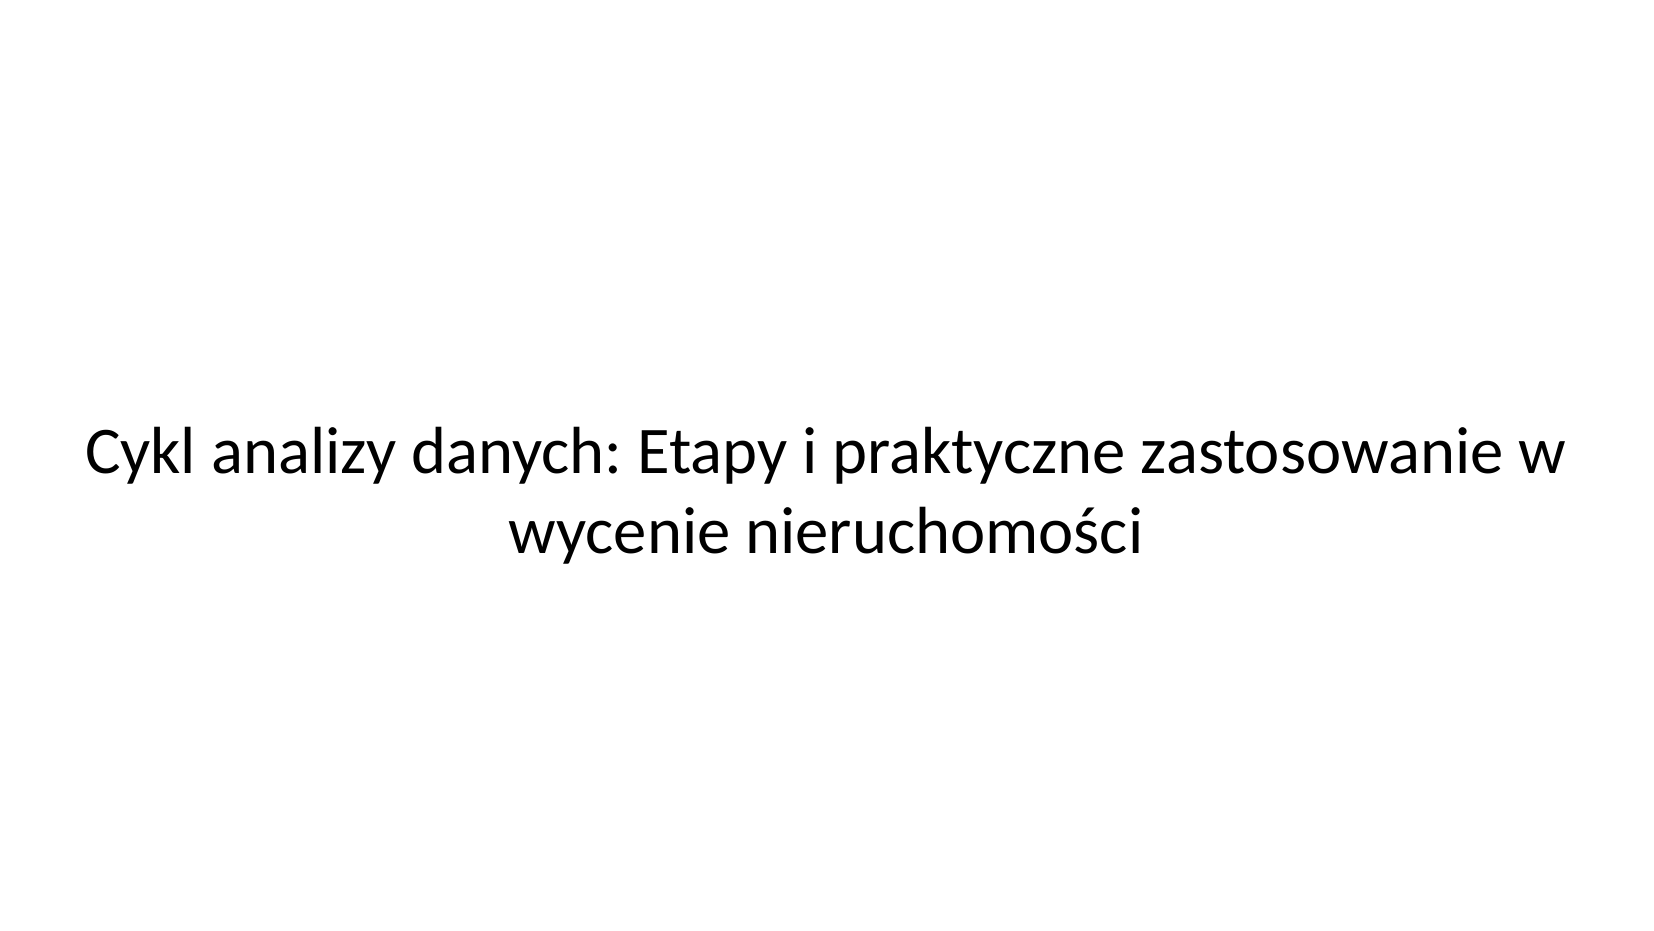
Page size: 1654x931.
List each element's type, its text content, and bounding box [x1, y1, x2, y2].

subtitle Cykl analizy danych: Etapy i praktyczne zastosowanie w wycenie nieruchomości [82, 217, 1570, 757]
